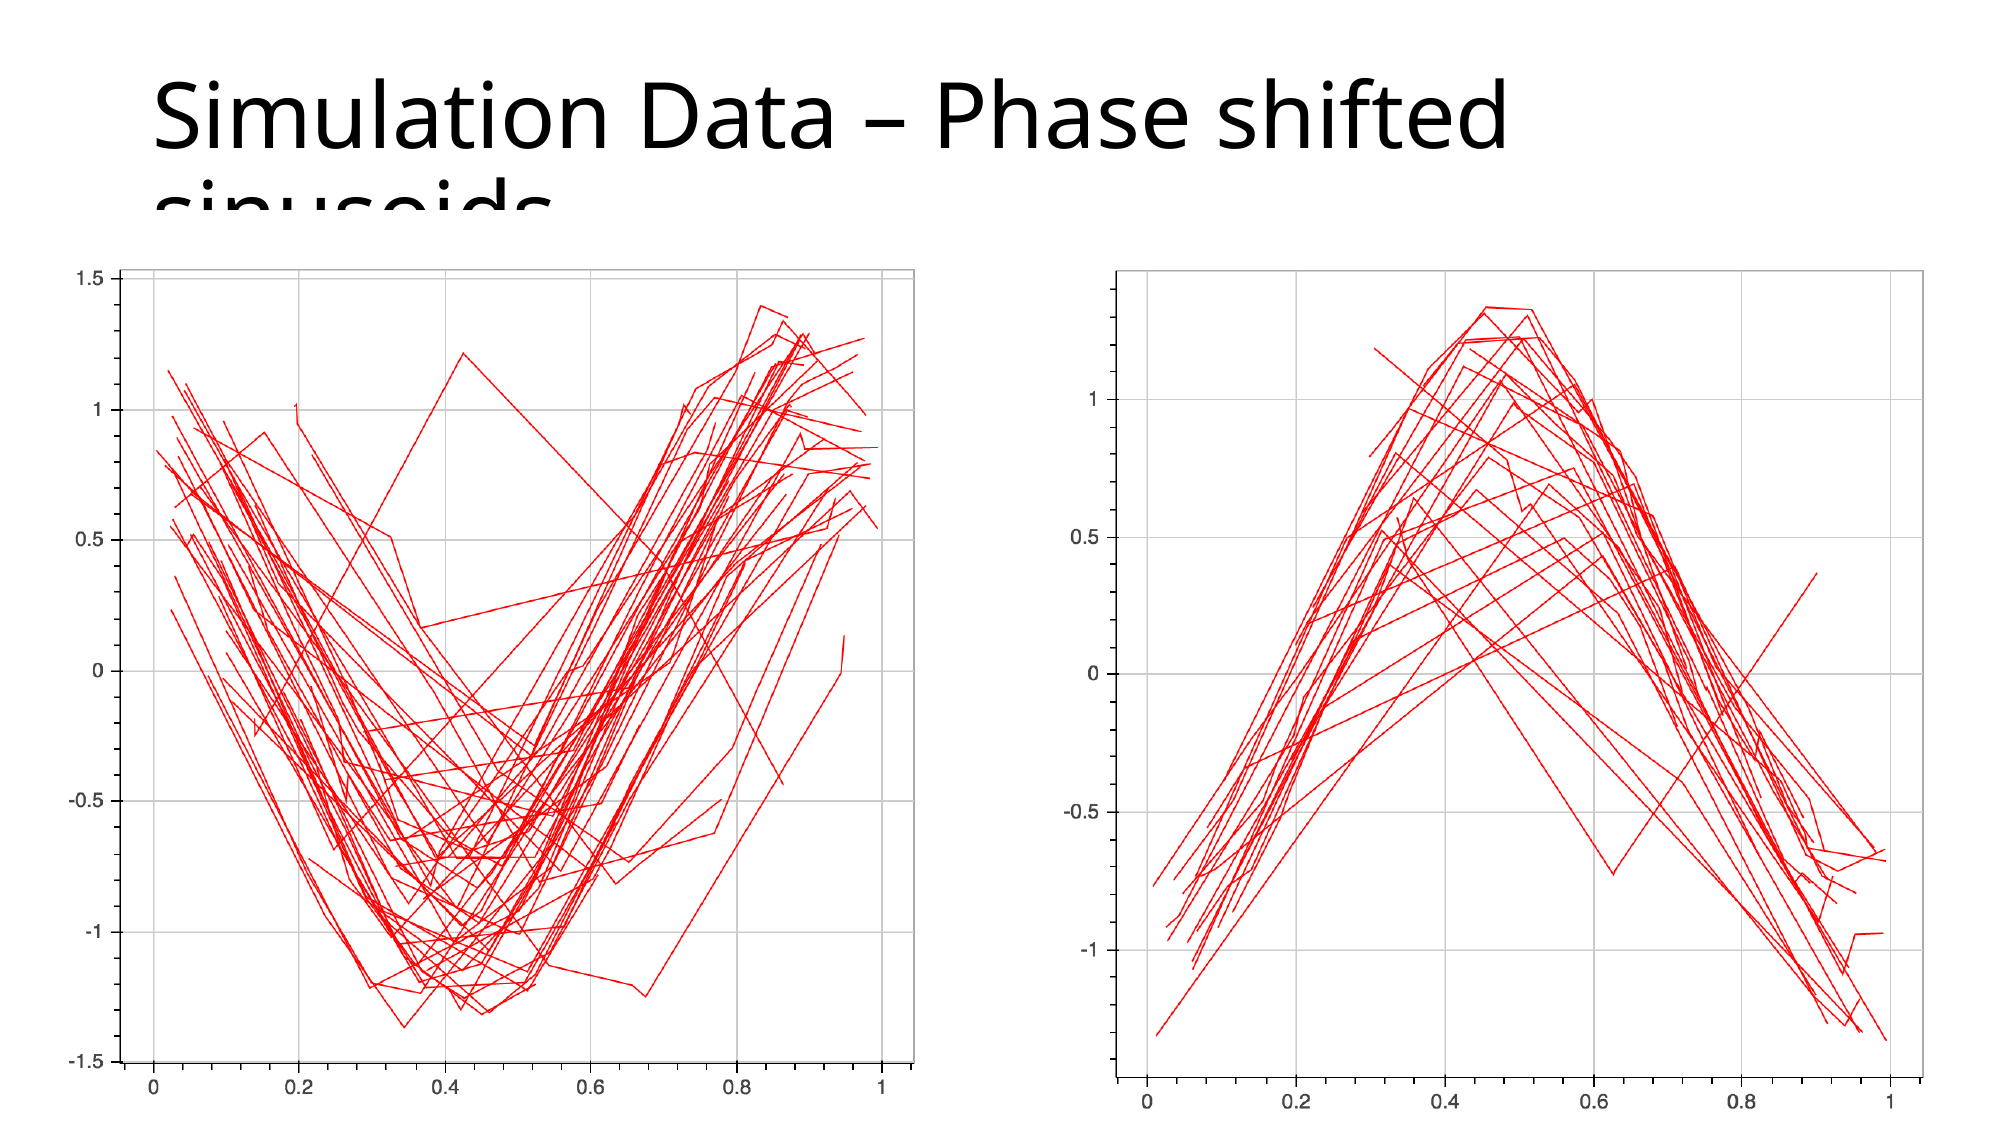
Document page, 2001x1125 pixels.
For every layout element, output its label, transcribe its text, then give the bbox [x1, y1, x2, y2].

picture [1053, 209, 1984, 1125]
title Simulation Data – Phase shifted sinusoids [137, 59, 1863, 278]
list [58, 209, 974, 1125]
